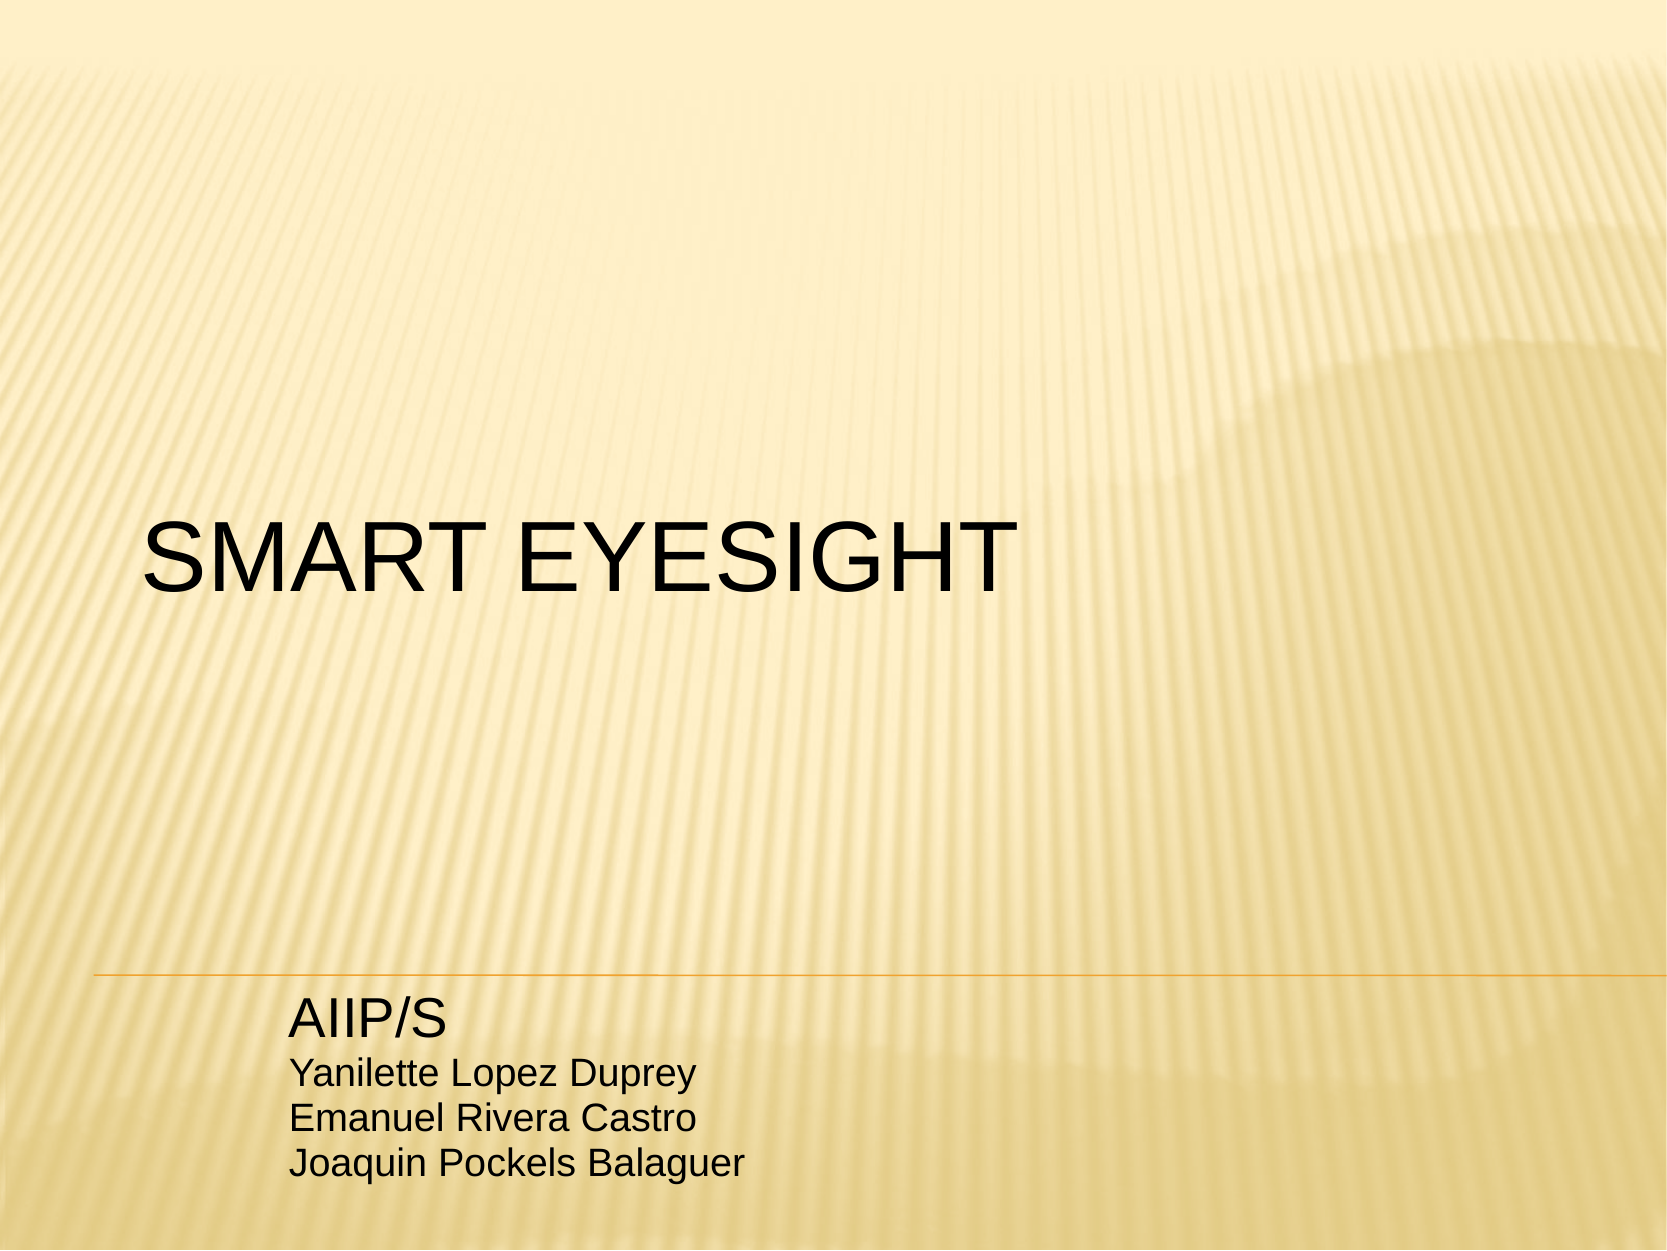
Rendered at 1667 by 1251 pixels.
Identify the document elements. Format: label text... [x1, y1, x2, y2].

subtitle AIIP/S Yanilette Lopez Duprey Emanuel Rivera Castro Joaquin Pockels Balaguer [288, 749, 1373, 1250]
title SMART EYESIGHT [140, 500, 1526, 700]
